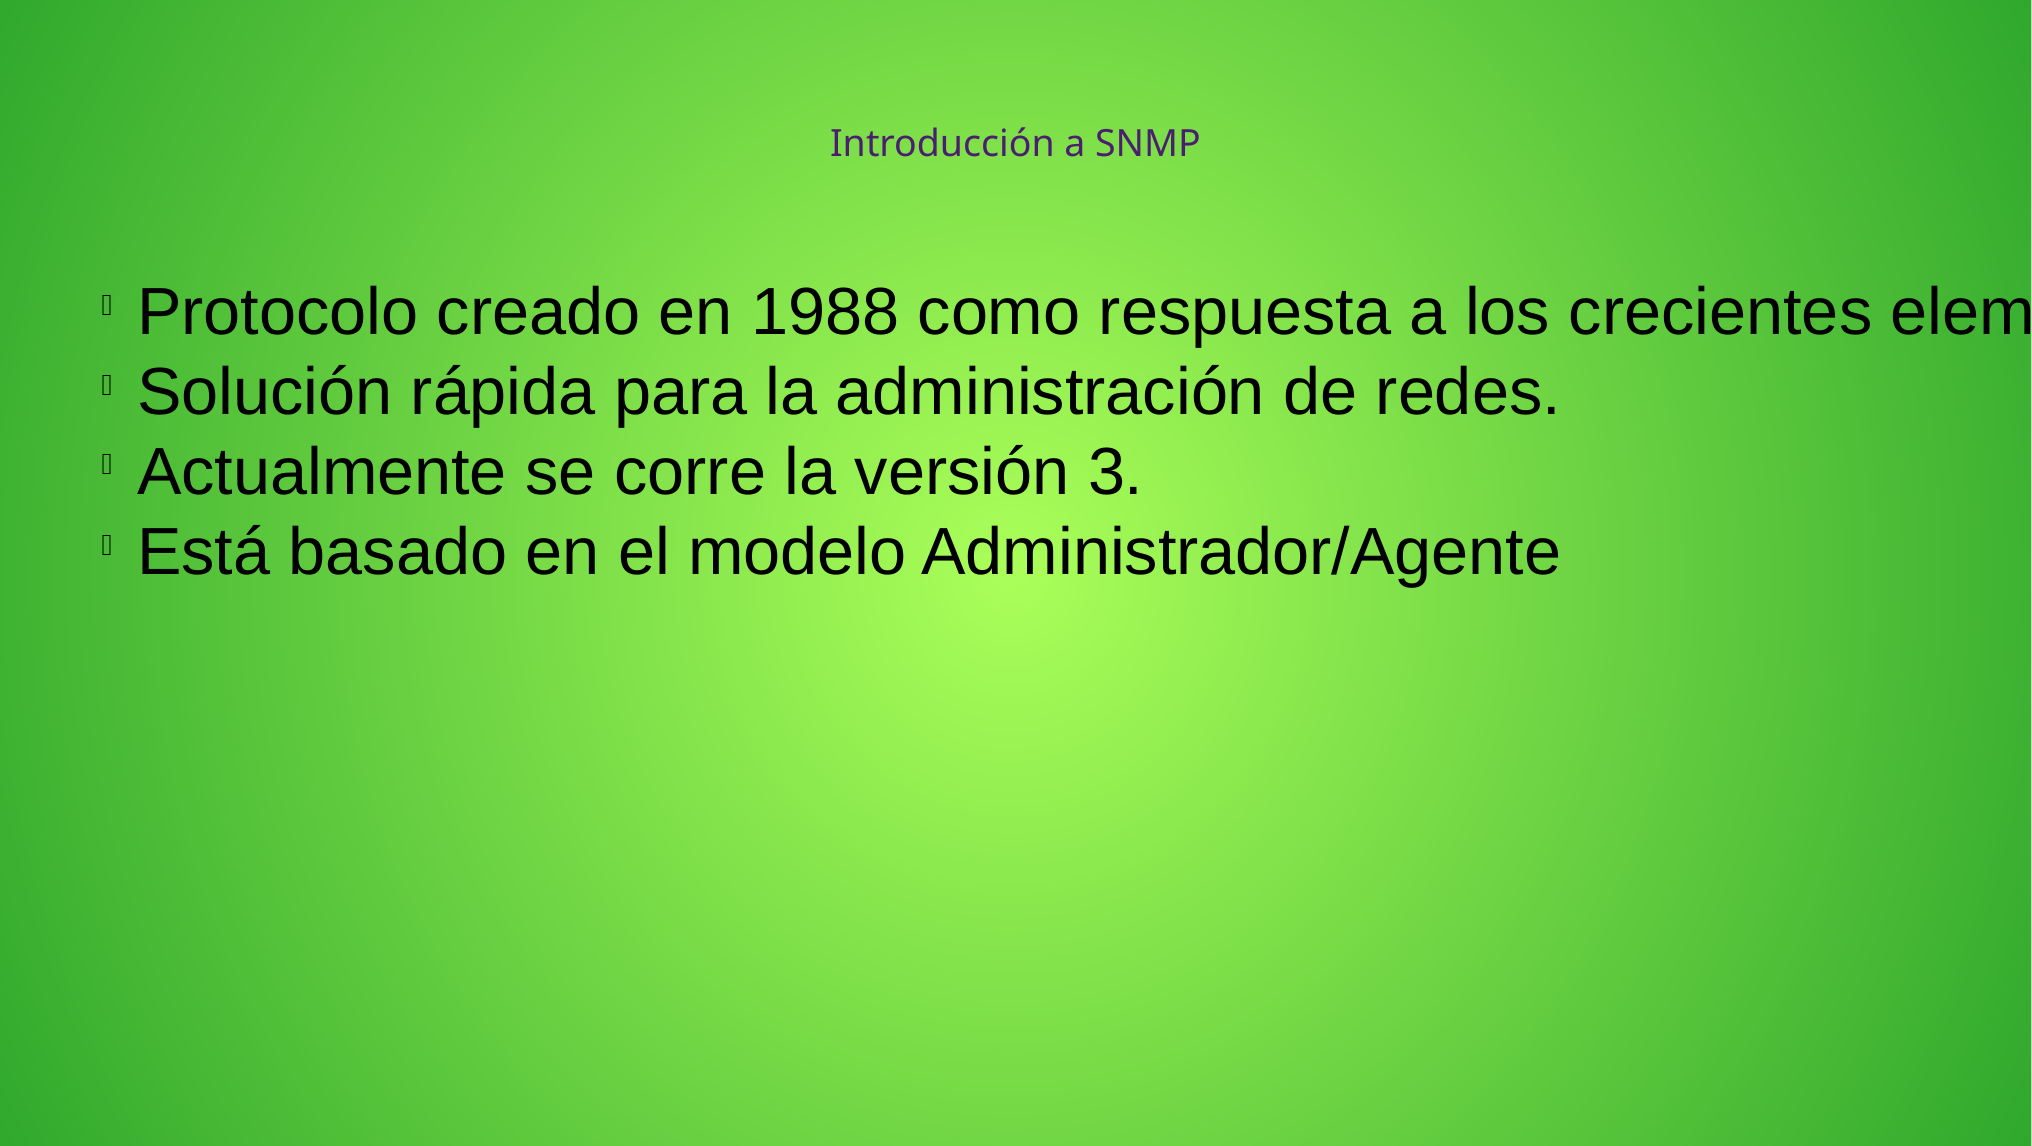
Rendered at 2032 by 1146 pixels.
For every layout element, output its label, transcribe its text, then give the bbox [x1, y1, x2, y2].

text_box Protocolo creado en 1988 como respuesta a los crecientes elementos de la Internet, ha tenido mucha aceptación. Solución rápida para la administración de redes. Actualmente se corre la versión 3. Está basado en el modelo Administrador/Agente [101, 268, 1930, 1025]
picture [0, 0, 2032, 1146]
text_box Introducción a SNMP [101, 45, 1930, 237]
